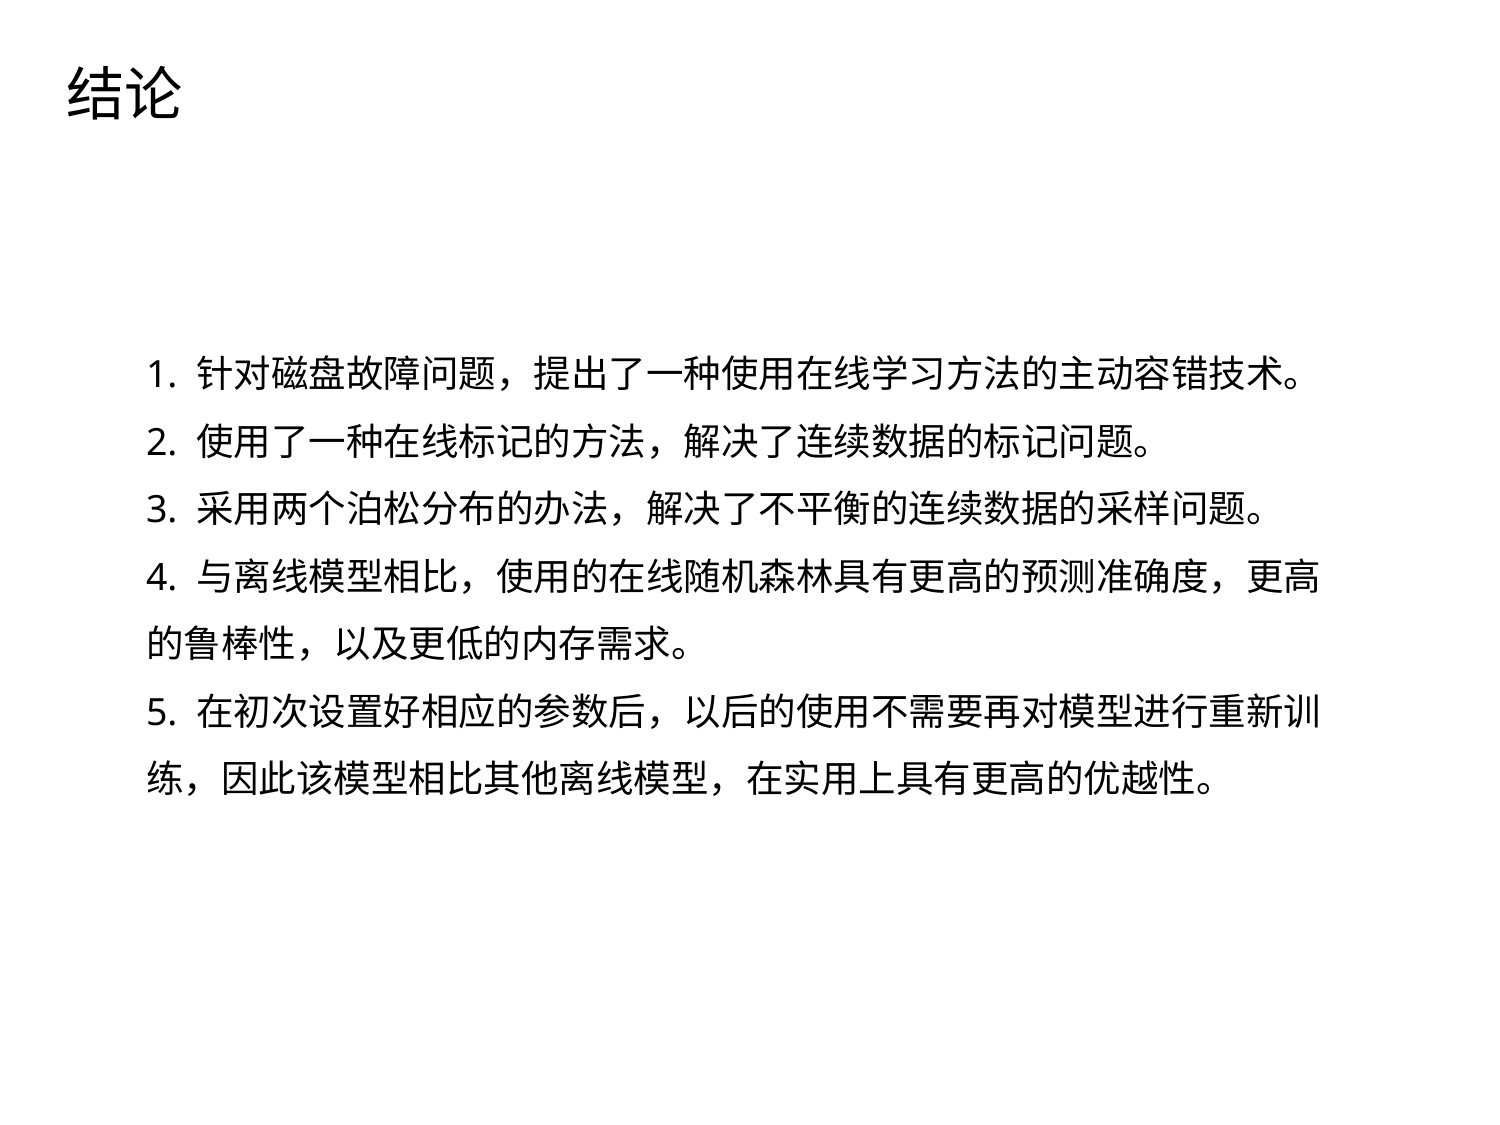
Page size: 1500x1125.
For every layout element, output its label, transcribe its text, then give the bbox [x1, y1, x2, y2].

text_box 1. 针对磁盘故障问题，提出了一种使用在线学习方法的主动容错技术。 2. 使用了一种在线标记的方法，解决了连续数据的标记问题。 3. 采用两个泊松分布的办法，解决了不平衡的连续数据的采样问题。 4. 与离线模型相比，使用的在线随机森林具有更高的预测准确度，更高的鲁棒性，以及更低的内存需求。 5. 在初次设置好相应的参数后，以后的使用不需要再对模型进行重新训练，因此该模型相比其他离线模型，在实用上具有更高的优越性。 [131, 320, 1369, 808]
text_box 结论 [51, 50, 853, 135]
